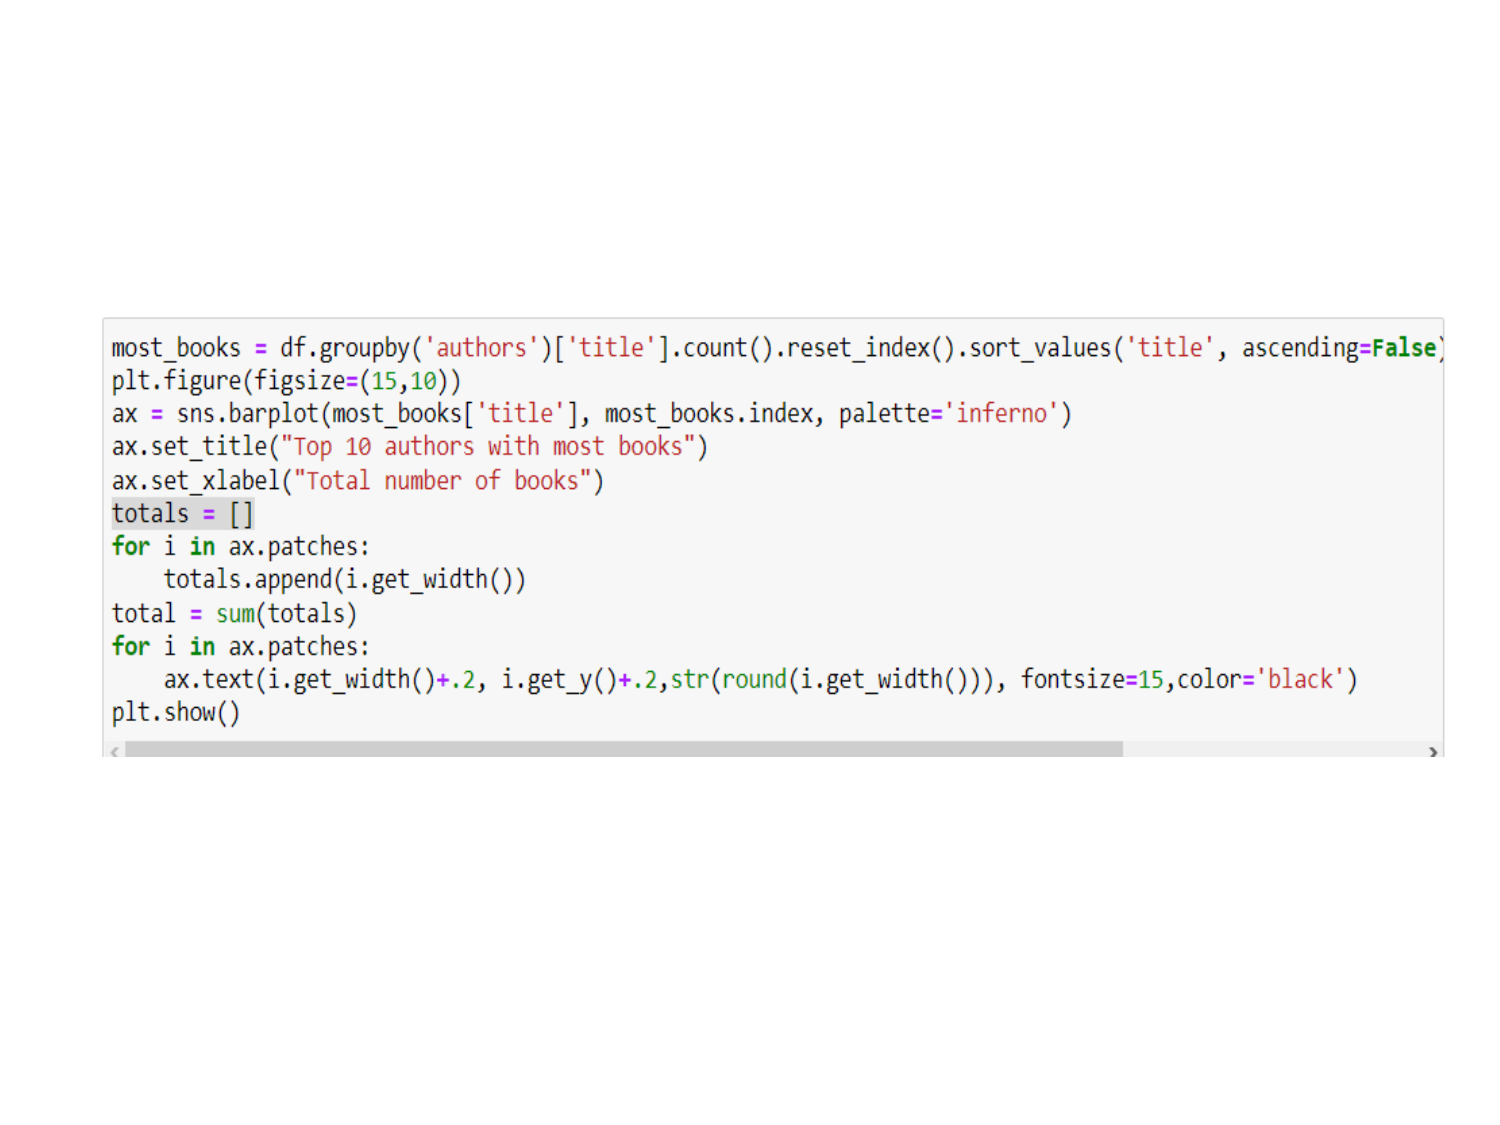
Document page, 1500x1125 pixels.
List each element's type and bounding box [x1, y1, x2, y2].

picture [93, 316, 1454, 758]
